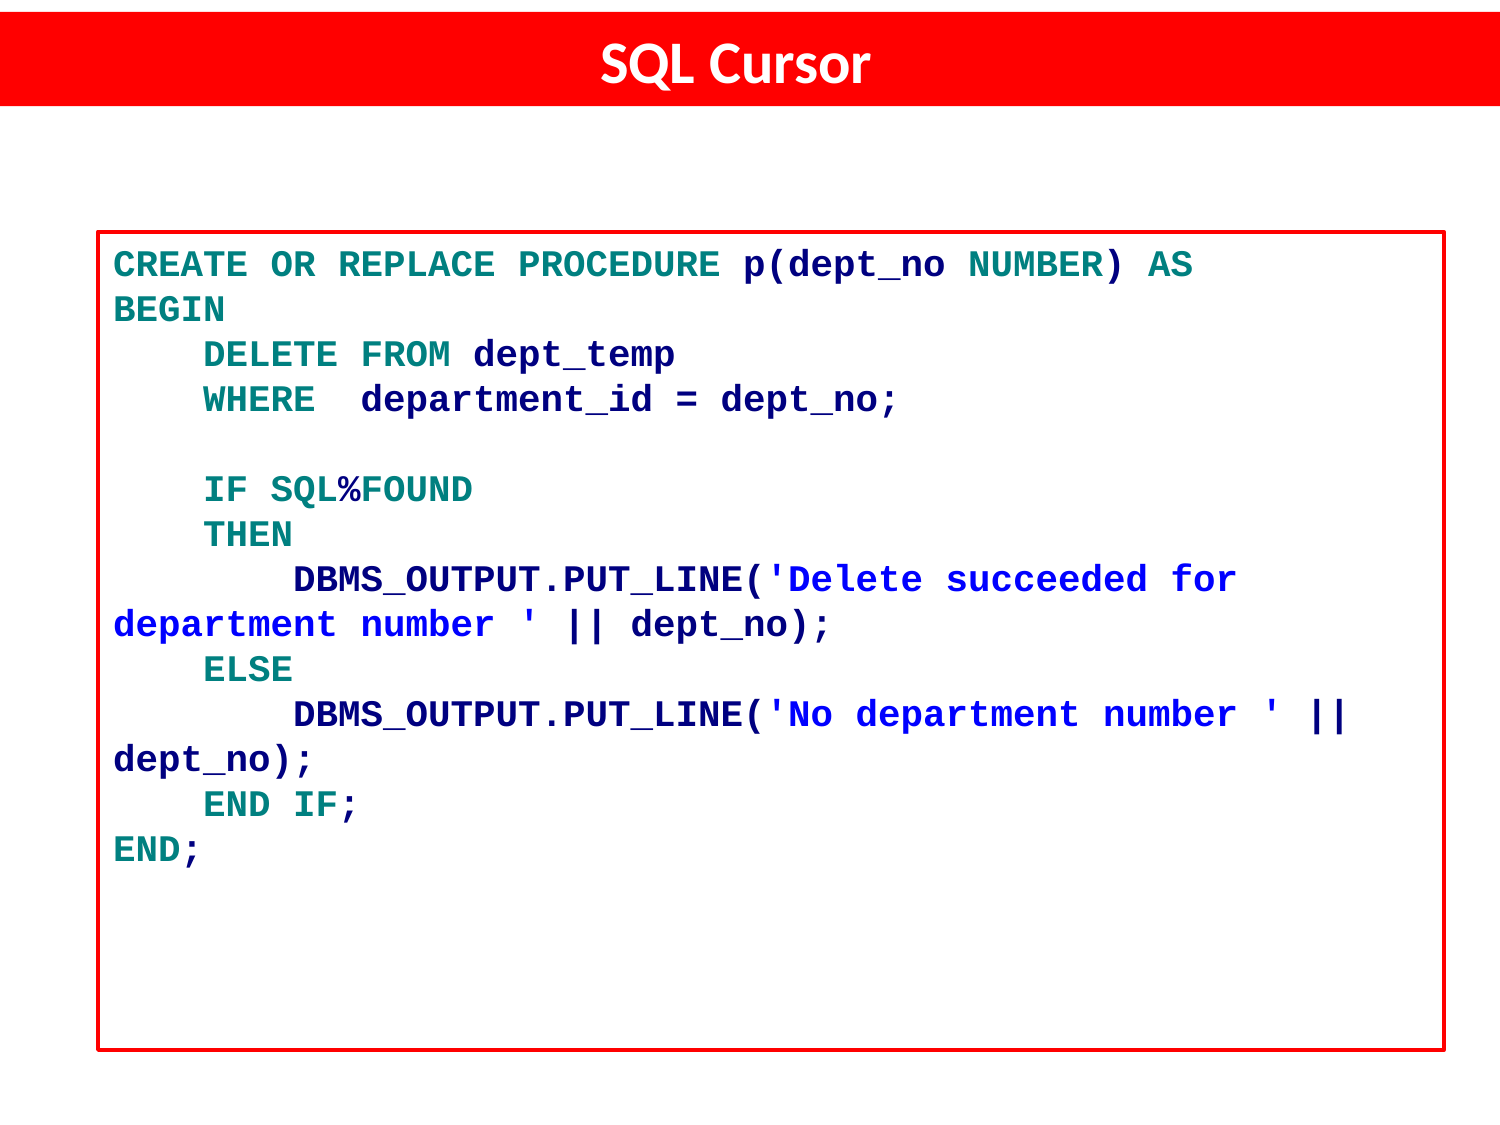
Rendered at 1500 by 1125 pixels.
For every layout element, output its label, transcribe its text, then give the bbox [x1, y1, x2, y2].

text_box CREATE OR REPLACE PROCEDURE p(dept_no NUMBER) AS BEGIN DELETE FROM dept_temp WHERE department_id = dept_no; IF SQL%FOUND THEN DBMS_OUTPUT.PUT_LINE('Delete succeeded for department number ' || dept_no); ELSE DBMS_OUTPUT.PUT_LINE('No department number ' || dept_no); END IF; END; [98, 231, 1444, 1050]
title SQL Cursor [0, 11, 1500, 107]
